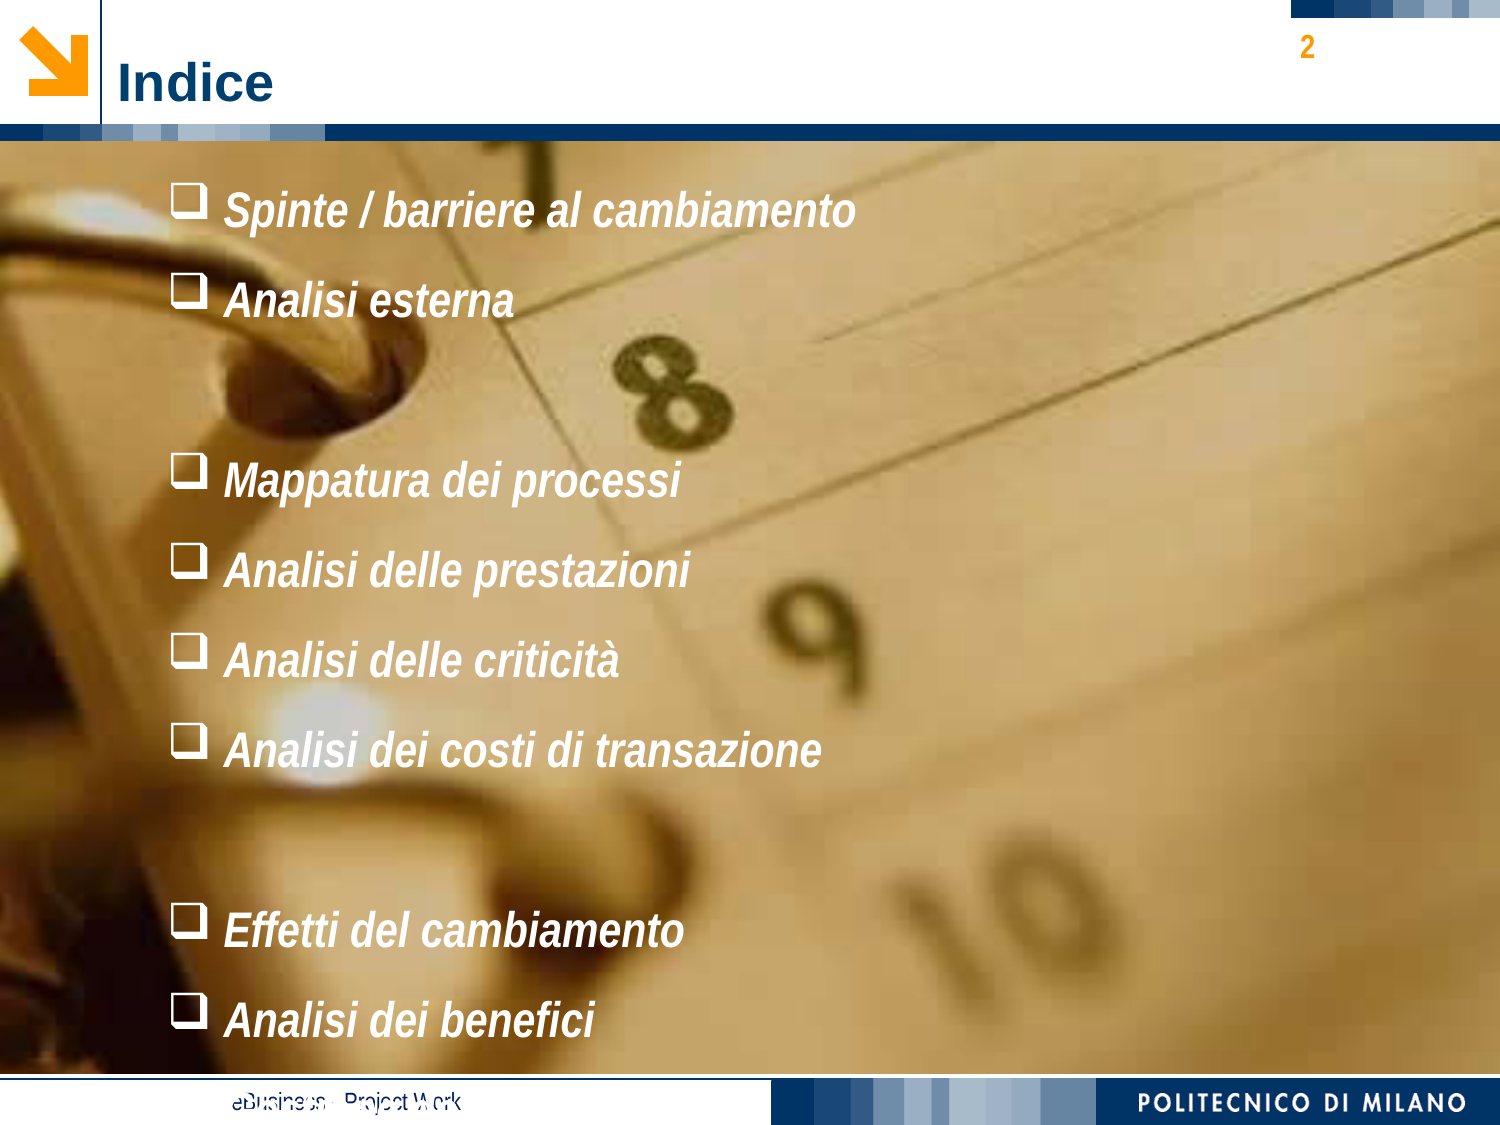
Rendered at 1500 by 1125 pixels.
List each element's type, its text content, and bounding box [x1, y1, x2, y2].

text_box Spinte / barriere al cambiamento Analisi esterna Mappatura dei processi Analisi delle prestazioni Analisi delle criticità Analisi dei costi di transazione Effetti del cambiamento Analisi dei benefici Gestione del cambiamento Sviluppi futuri [152, 140, 1383, 1125]
slide_number 2 [1266, 24, 1493, 66]
picture [0, 0, 1500, 1125]
title Indice [117, 46, 1094, 185]
